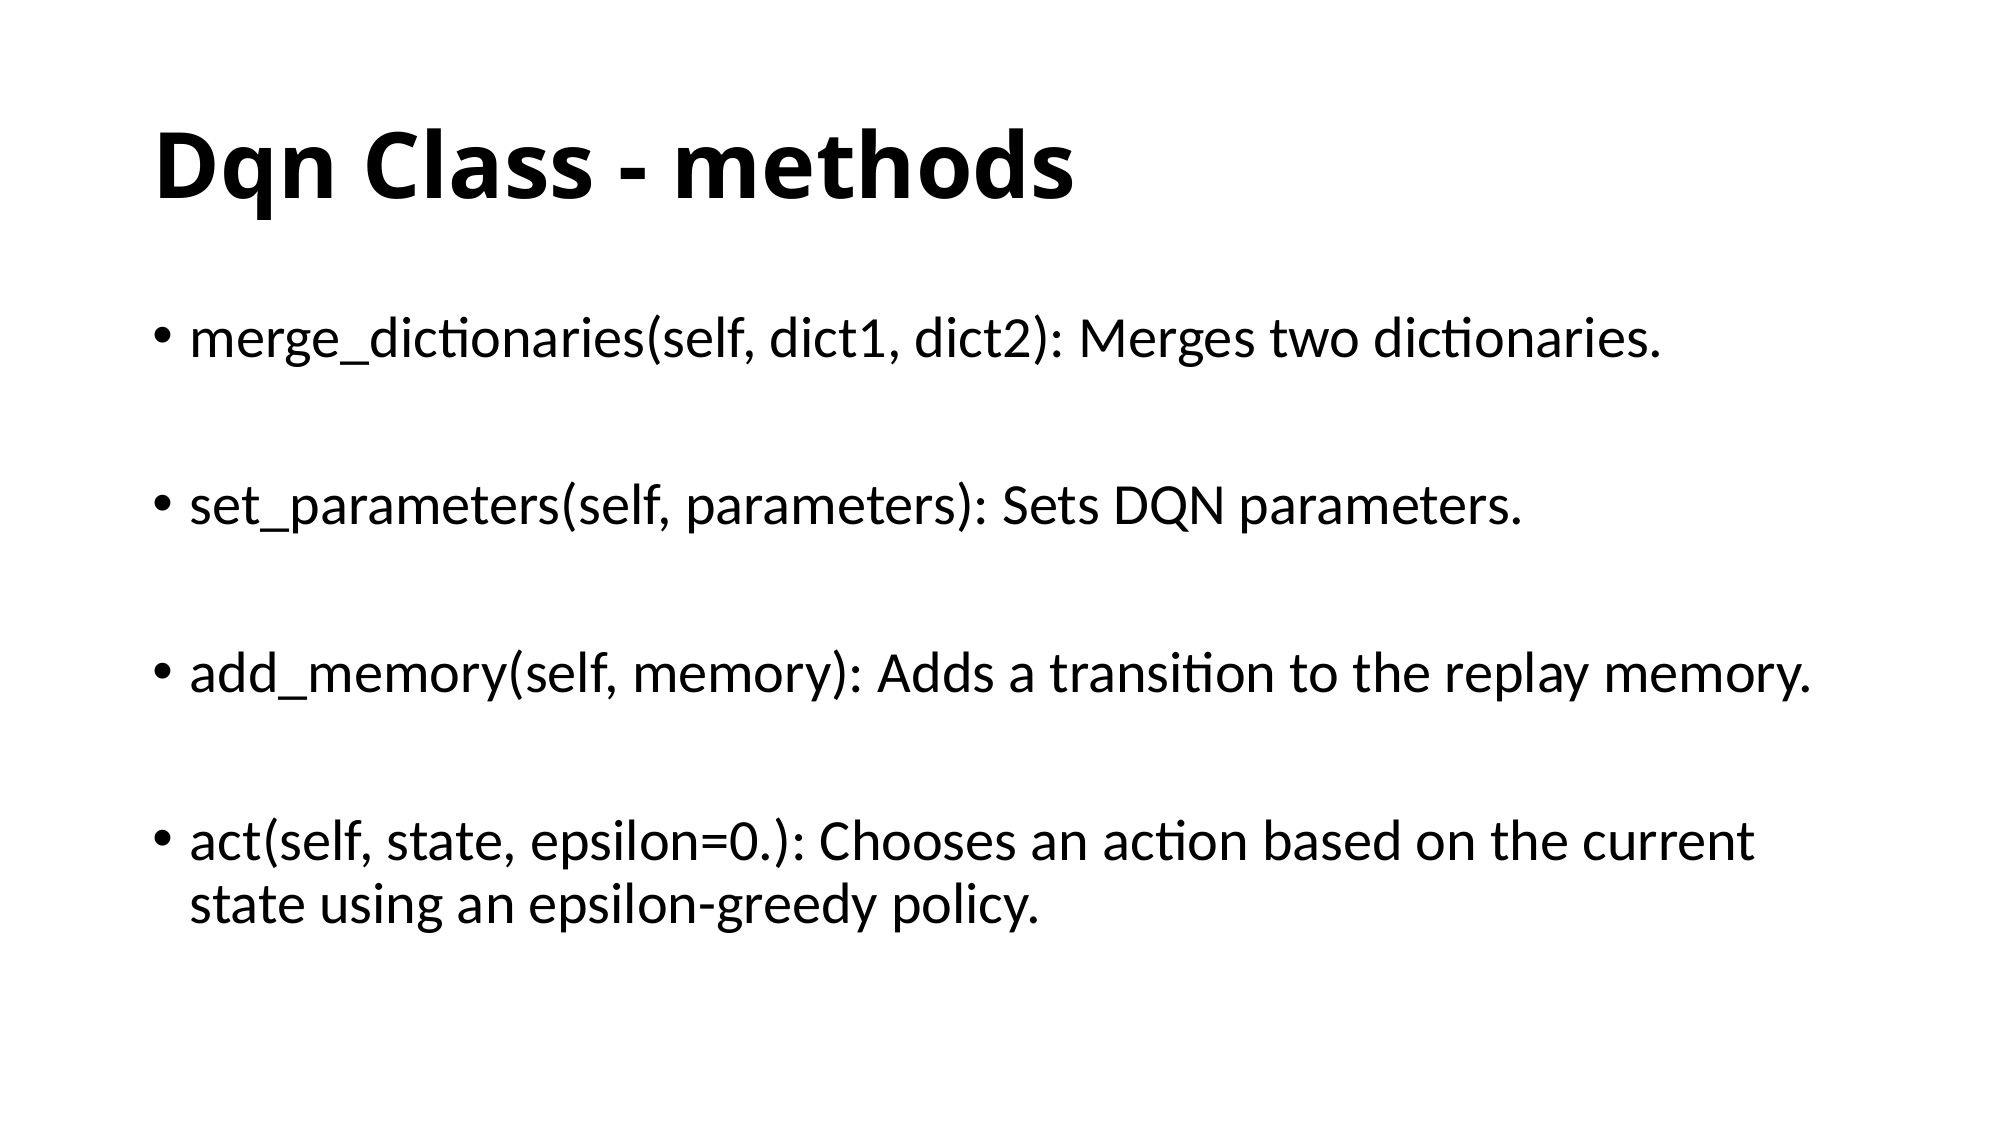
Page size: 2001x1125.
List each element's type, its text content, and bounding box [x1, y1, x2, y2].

title Dqn Class - methods [137, 59, 1863, 278]
list merge_dictionaries(self, dict1, dict2): Merges two dictionaries. set_parameters(self, parameters): Sets DQN parameters. add_memory(self, memory): Adds a transition to the replay memory. act(self, state, epsilon=0.): Chooses an action based on the current state using an epsilon-greedy policy. [137, 299, 1863, 1014]
